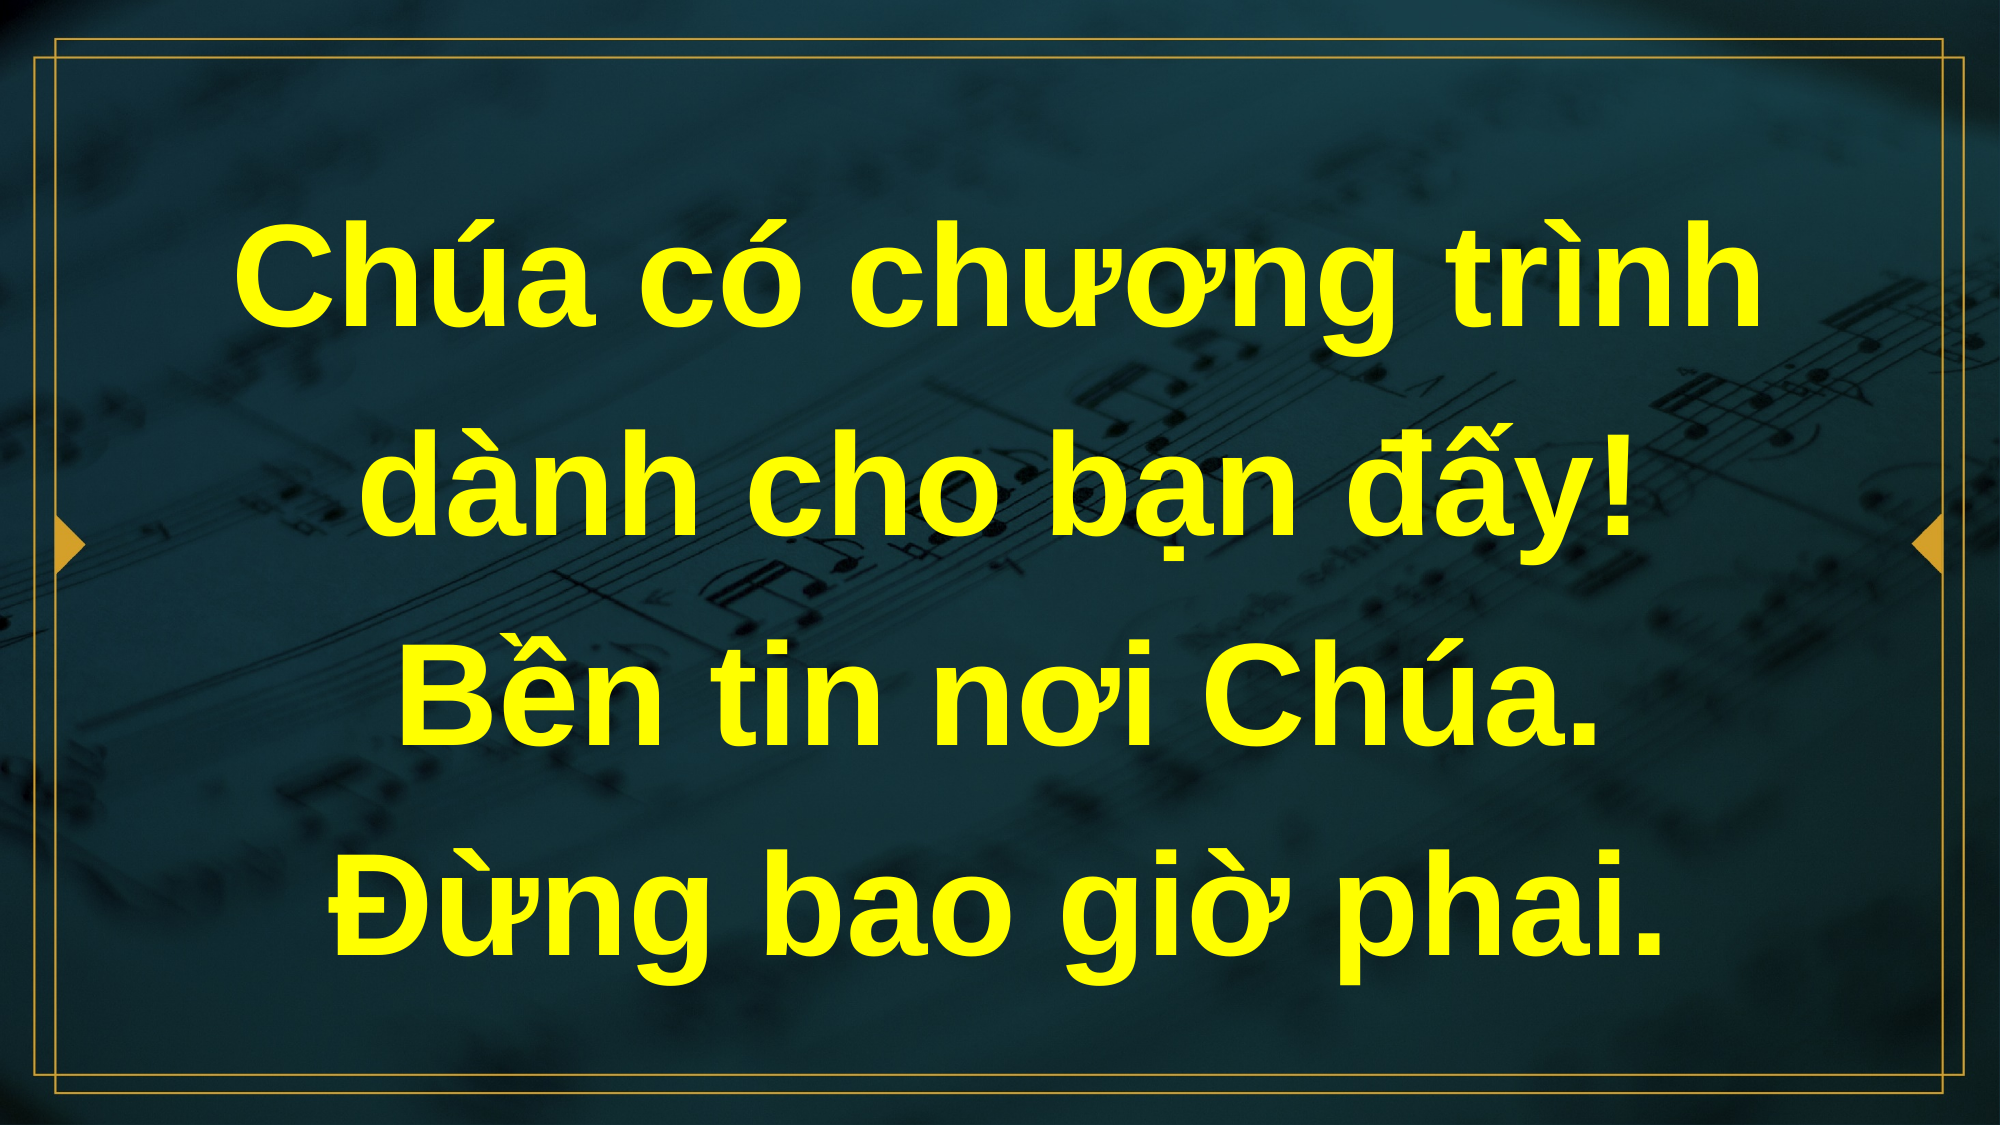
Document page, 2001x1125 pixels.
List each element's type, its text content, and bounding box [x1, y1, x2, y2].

picture [0, 0, 2000, 1125]
title Chúa có chương trình dành cho bạn đấy! Bền tin nơi Chúa. Đừng bao giờ phai. [55, 53, 1945, 1077]
